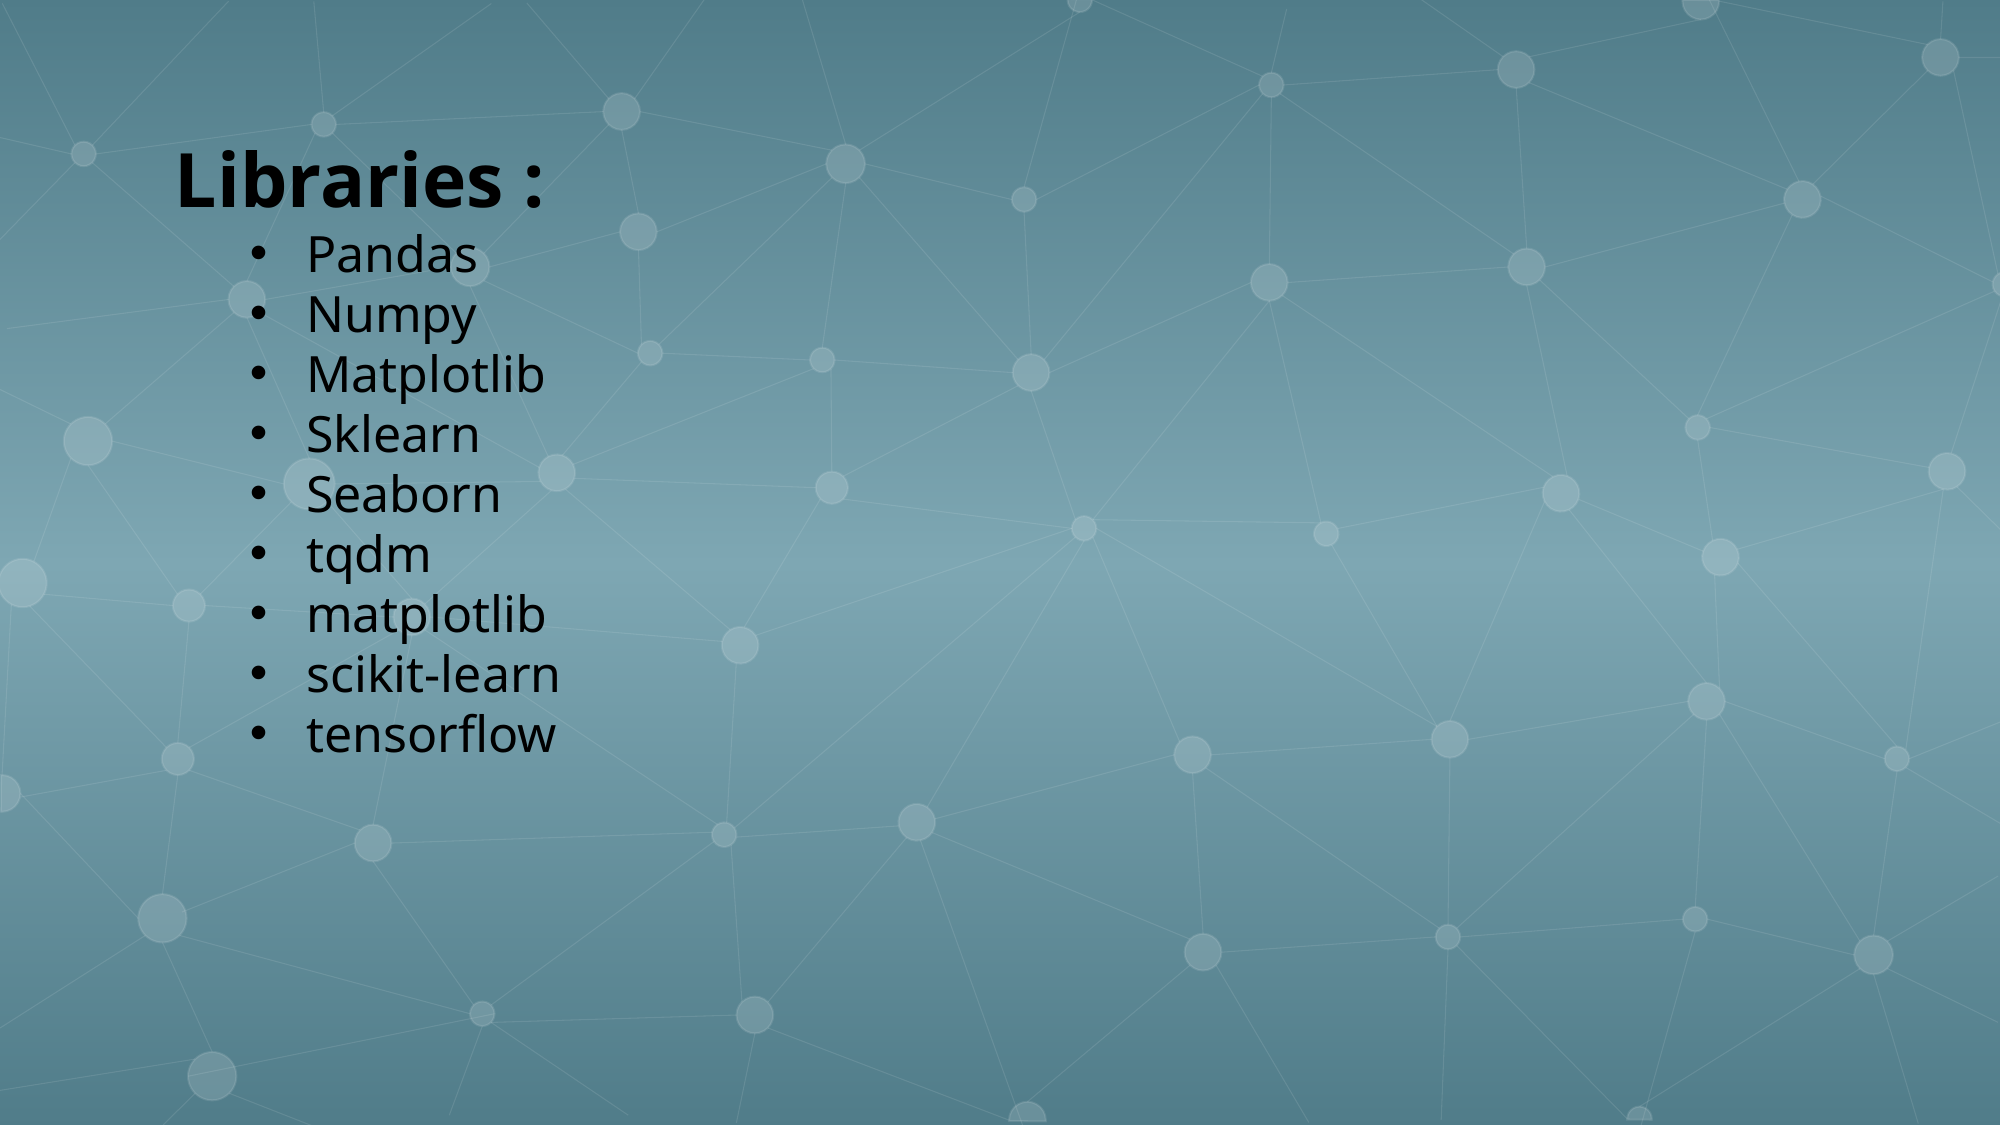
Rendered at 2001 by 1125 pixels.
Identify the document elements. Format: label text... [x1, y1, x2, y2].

text_box Libraries : Pandas Numpy Matplotlib Sklearn Seaborn tqdm matplotlib scikit-learn tensorflow [160, 125, 1030, 770]
